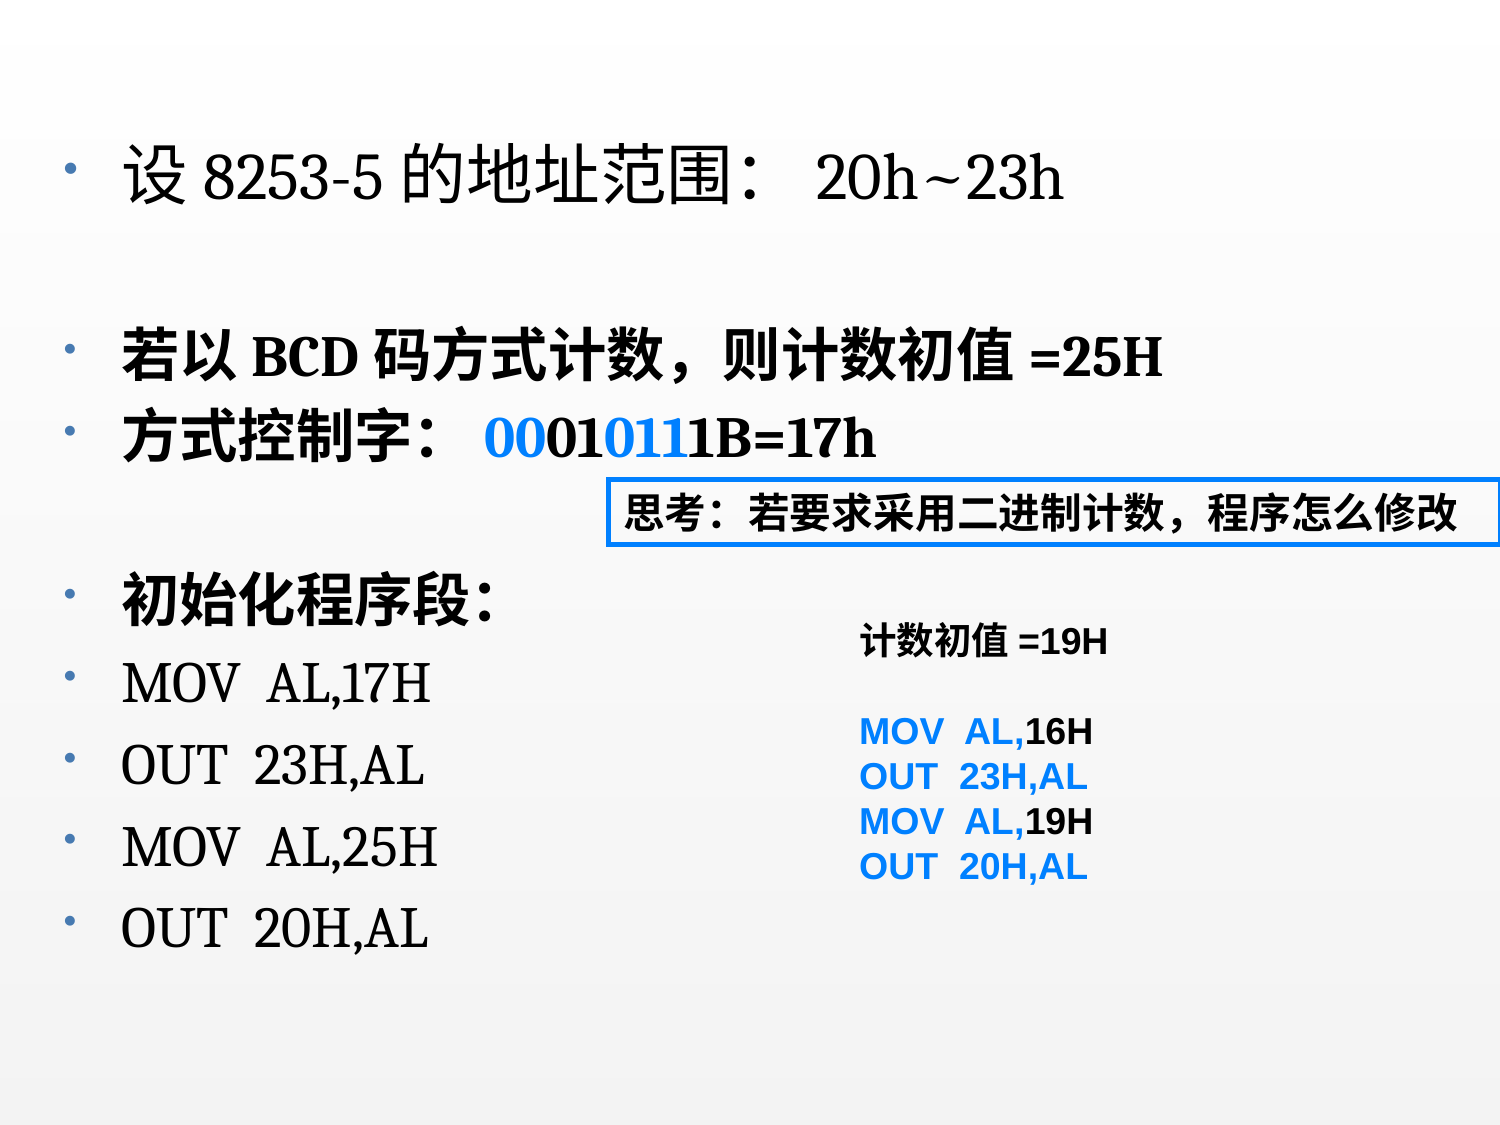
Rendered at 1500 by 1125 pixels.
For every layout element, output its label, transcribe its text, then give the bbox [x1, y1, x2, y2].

list 设8253-5的地址范围：20h~23h 若以BCD码方式计数，则计数初值=25H 方式控制字：00010111B=17h 初始化程序段： MOV AL,17H OUT 23H,AL MOV AL,25H OUT 20H,AL [49, 125, 1452, 963]
text_box 计数初值=19H MOV AL,16H OUT 23H,AL MOV AL,19H OUT 20H,AL [844, 609, 1247, 895]
text_box 思考：若要求采用二进制计数，程序怎么修改 [608, 479, 1500, 545]
